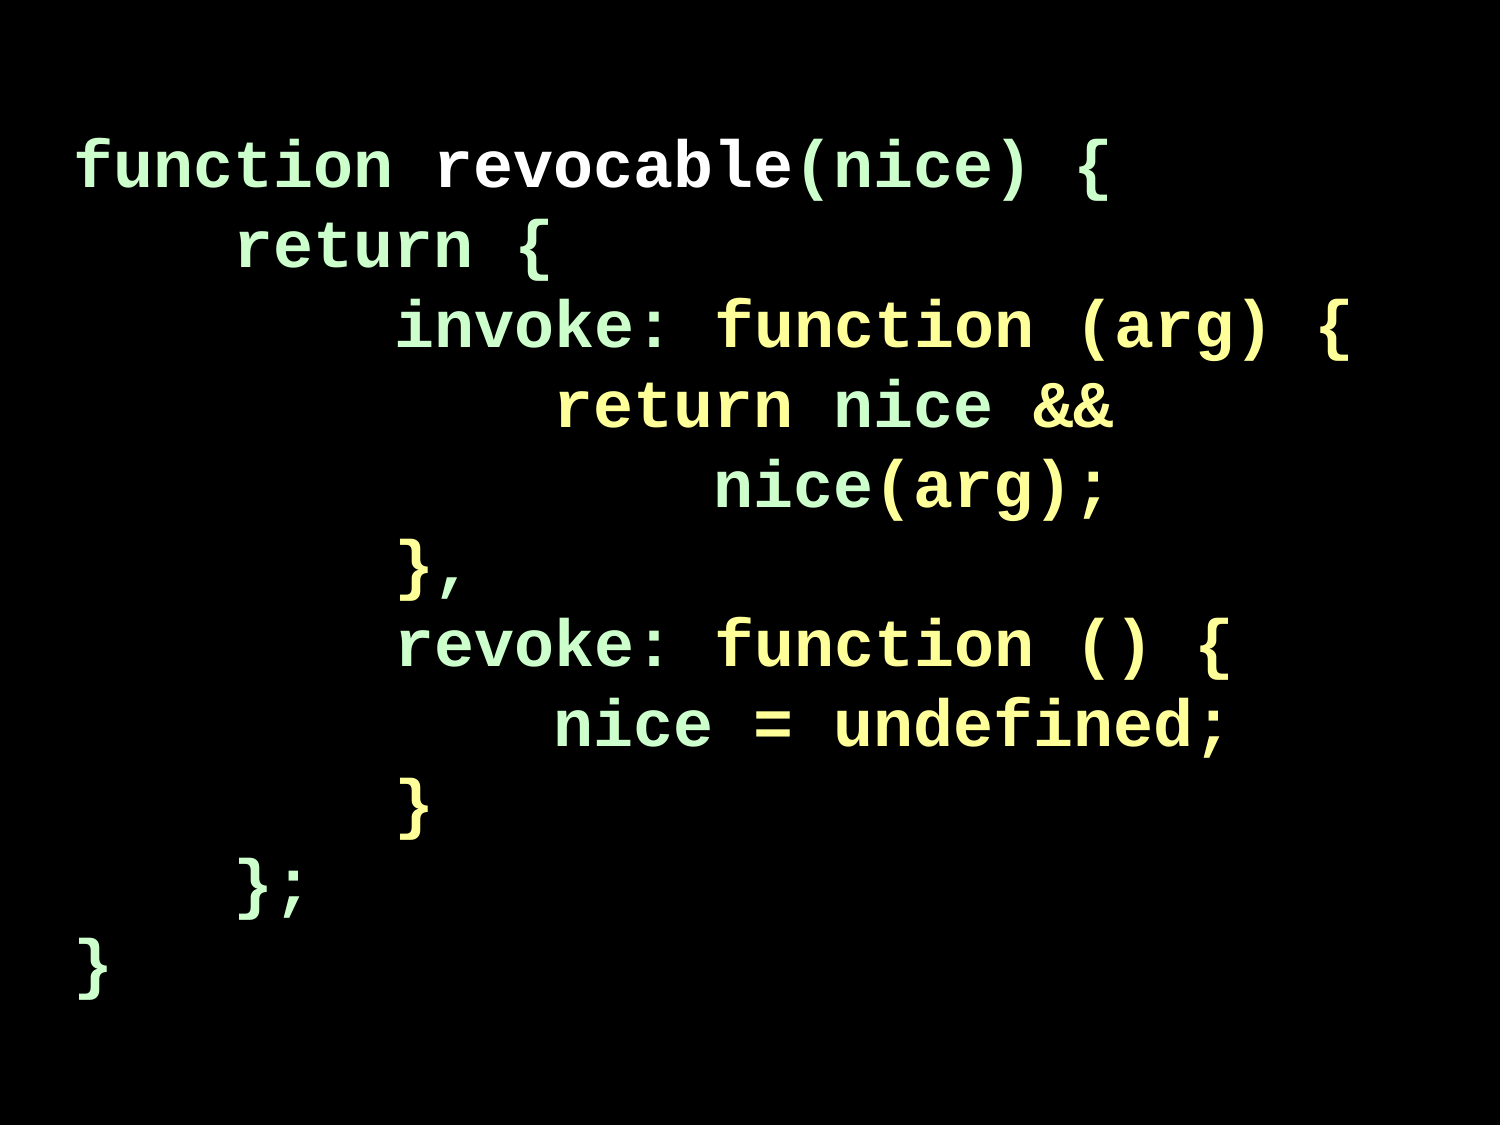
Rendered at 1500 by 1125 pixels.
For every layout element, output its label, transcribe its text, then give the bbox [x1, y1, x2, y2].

list function revocable(nice) { return { invoke: function (arg) { return nice && nice(arg); }, revoke: function () { nice = undefined; } }; } [58, 20, 1490, 1101]
